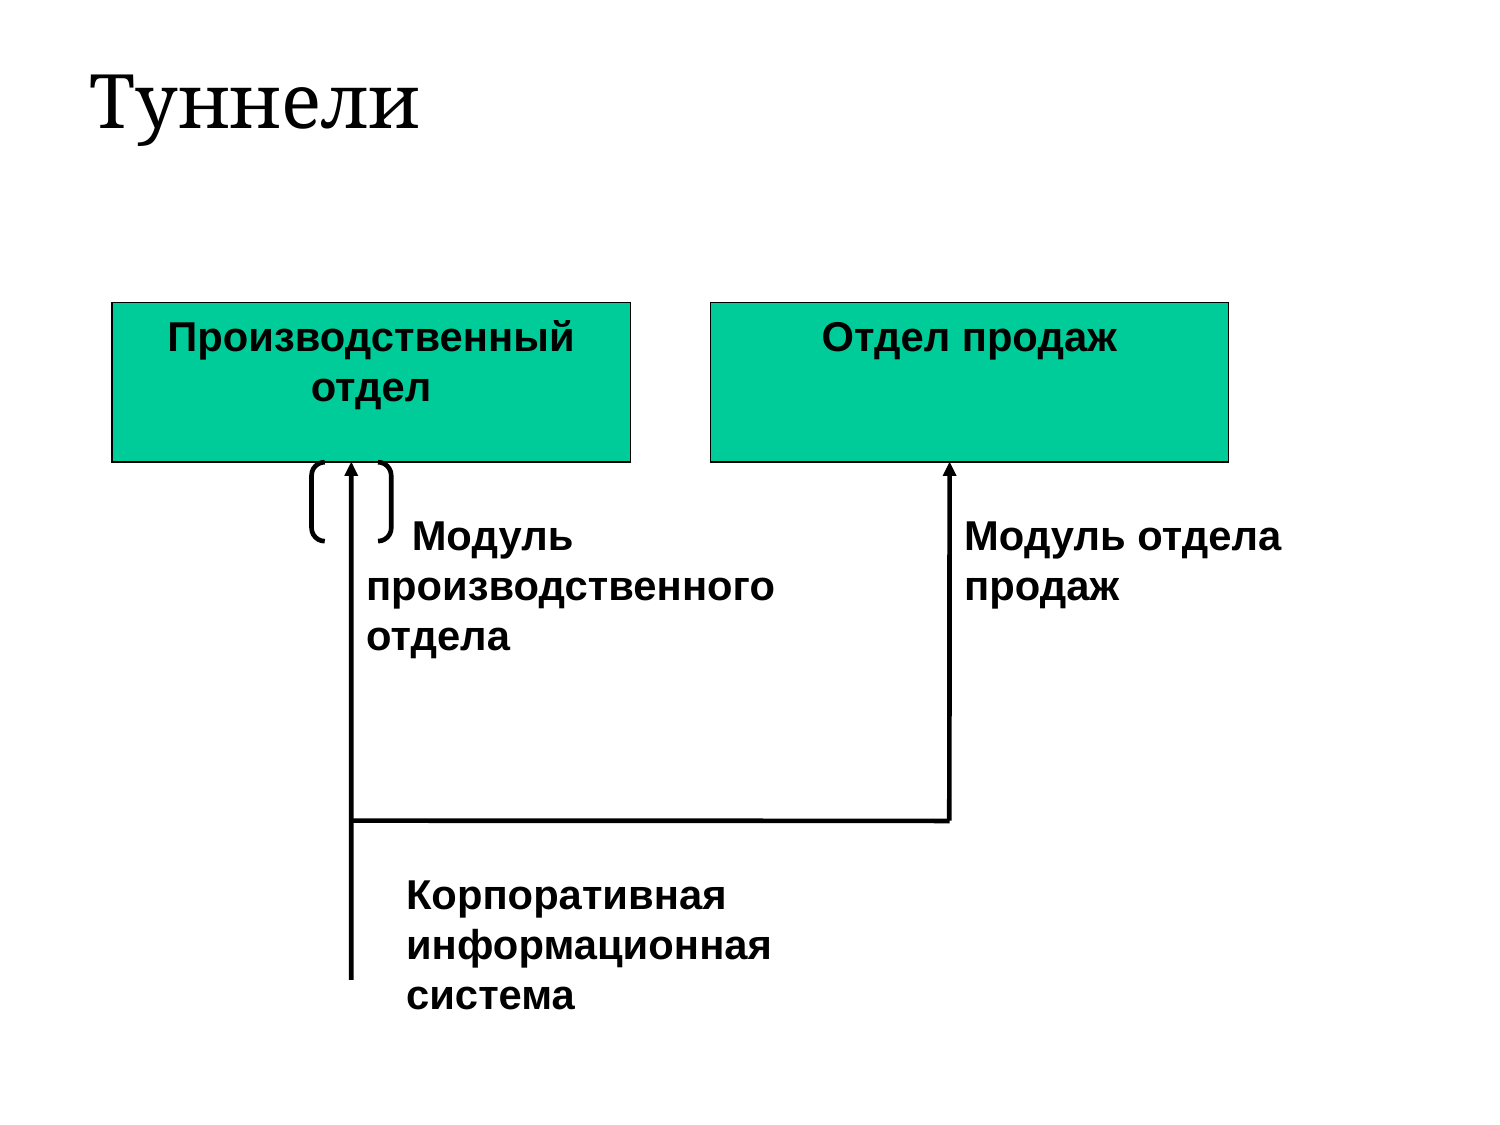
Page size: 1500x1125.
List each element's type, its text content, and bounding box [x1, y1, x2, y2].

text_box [111, 302, 1389, 1100]
title Туннели [75, 45, 1425, 232]
